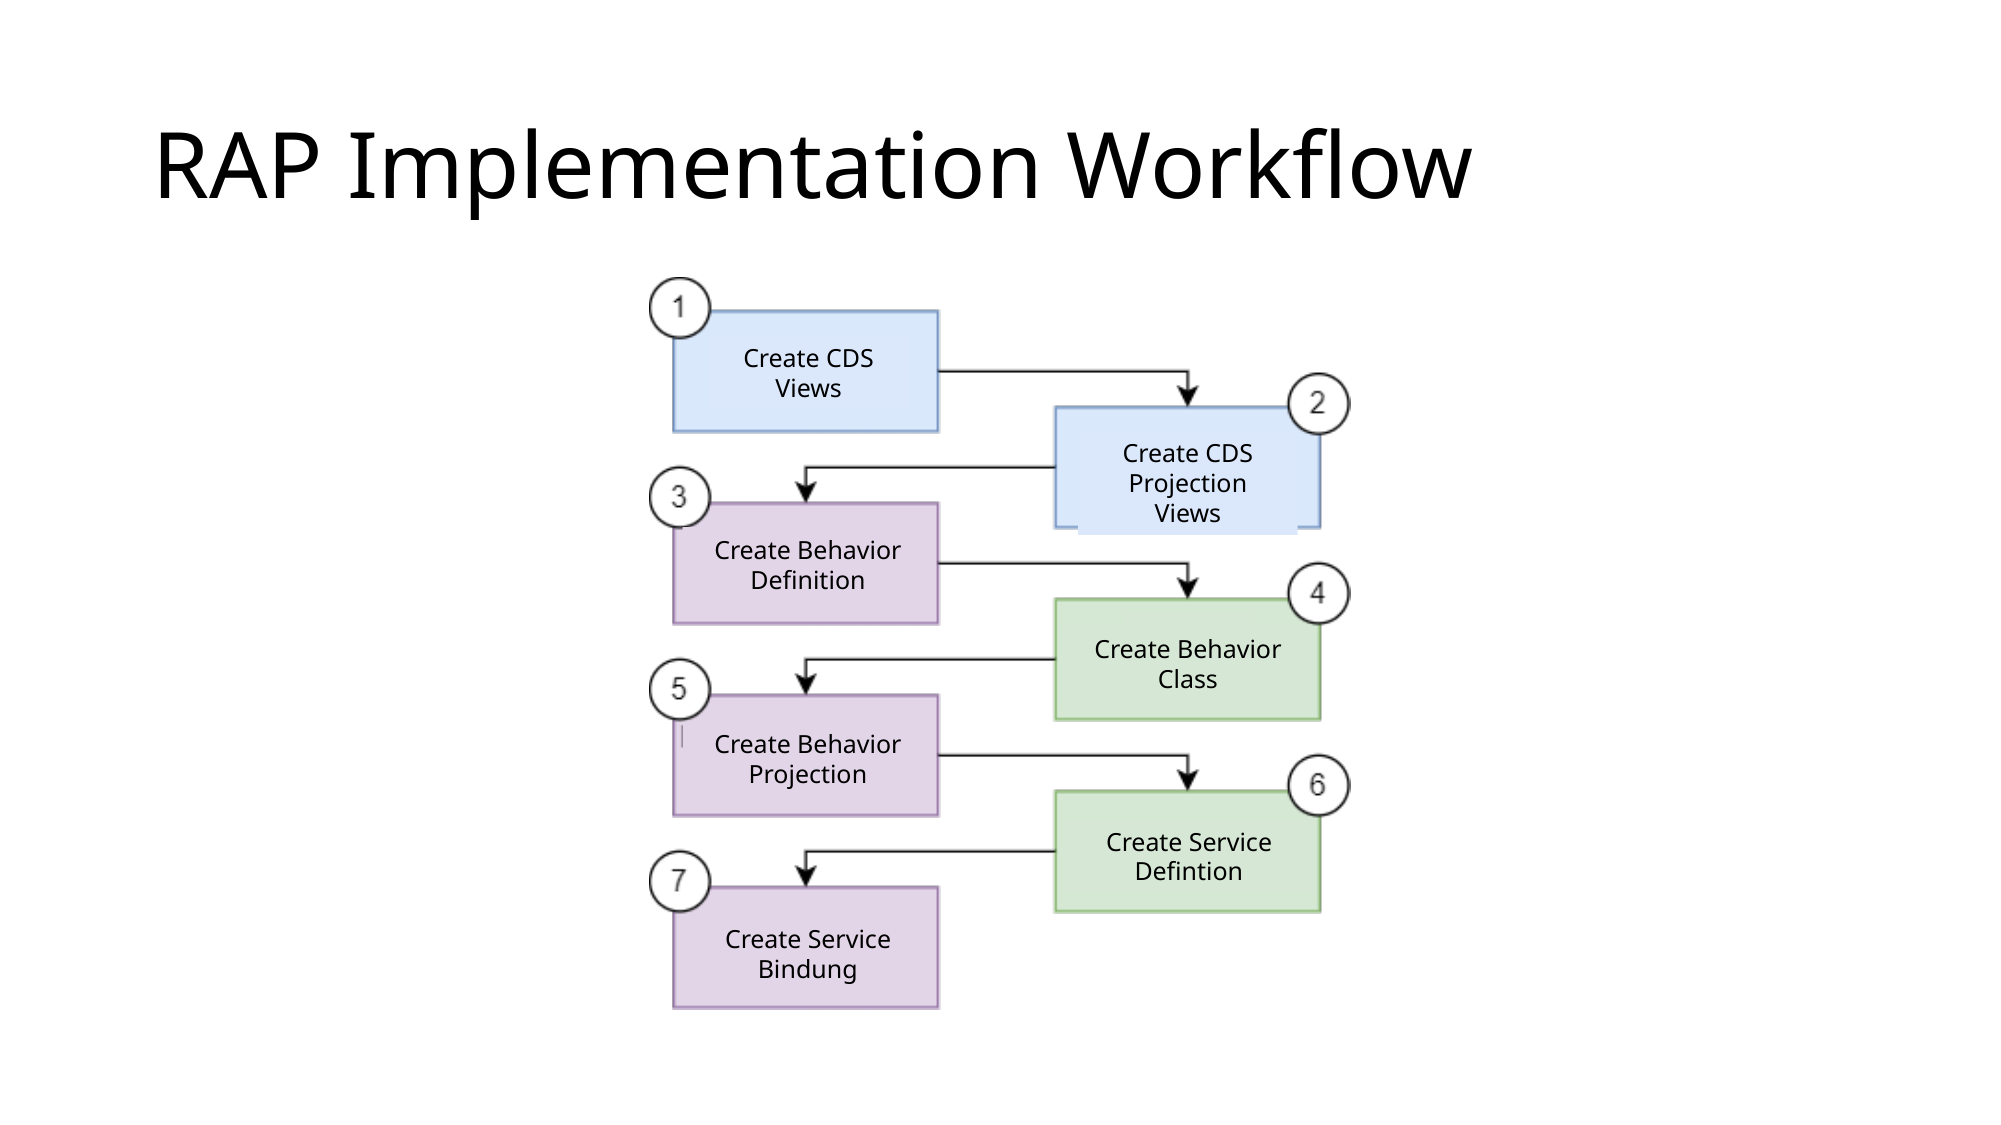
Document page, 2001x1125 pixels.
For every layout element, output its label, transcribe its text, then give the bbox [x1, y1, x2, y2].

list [649, 276, 1351, 1010]
title RAP Implementation Workflow [137, 59, 1863, 278]
